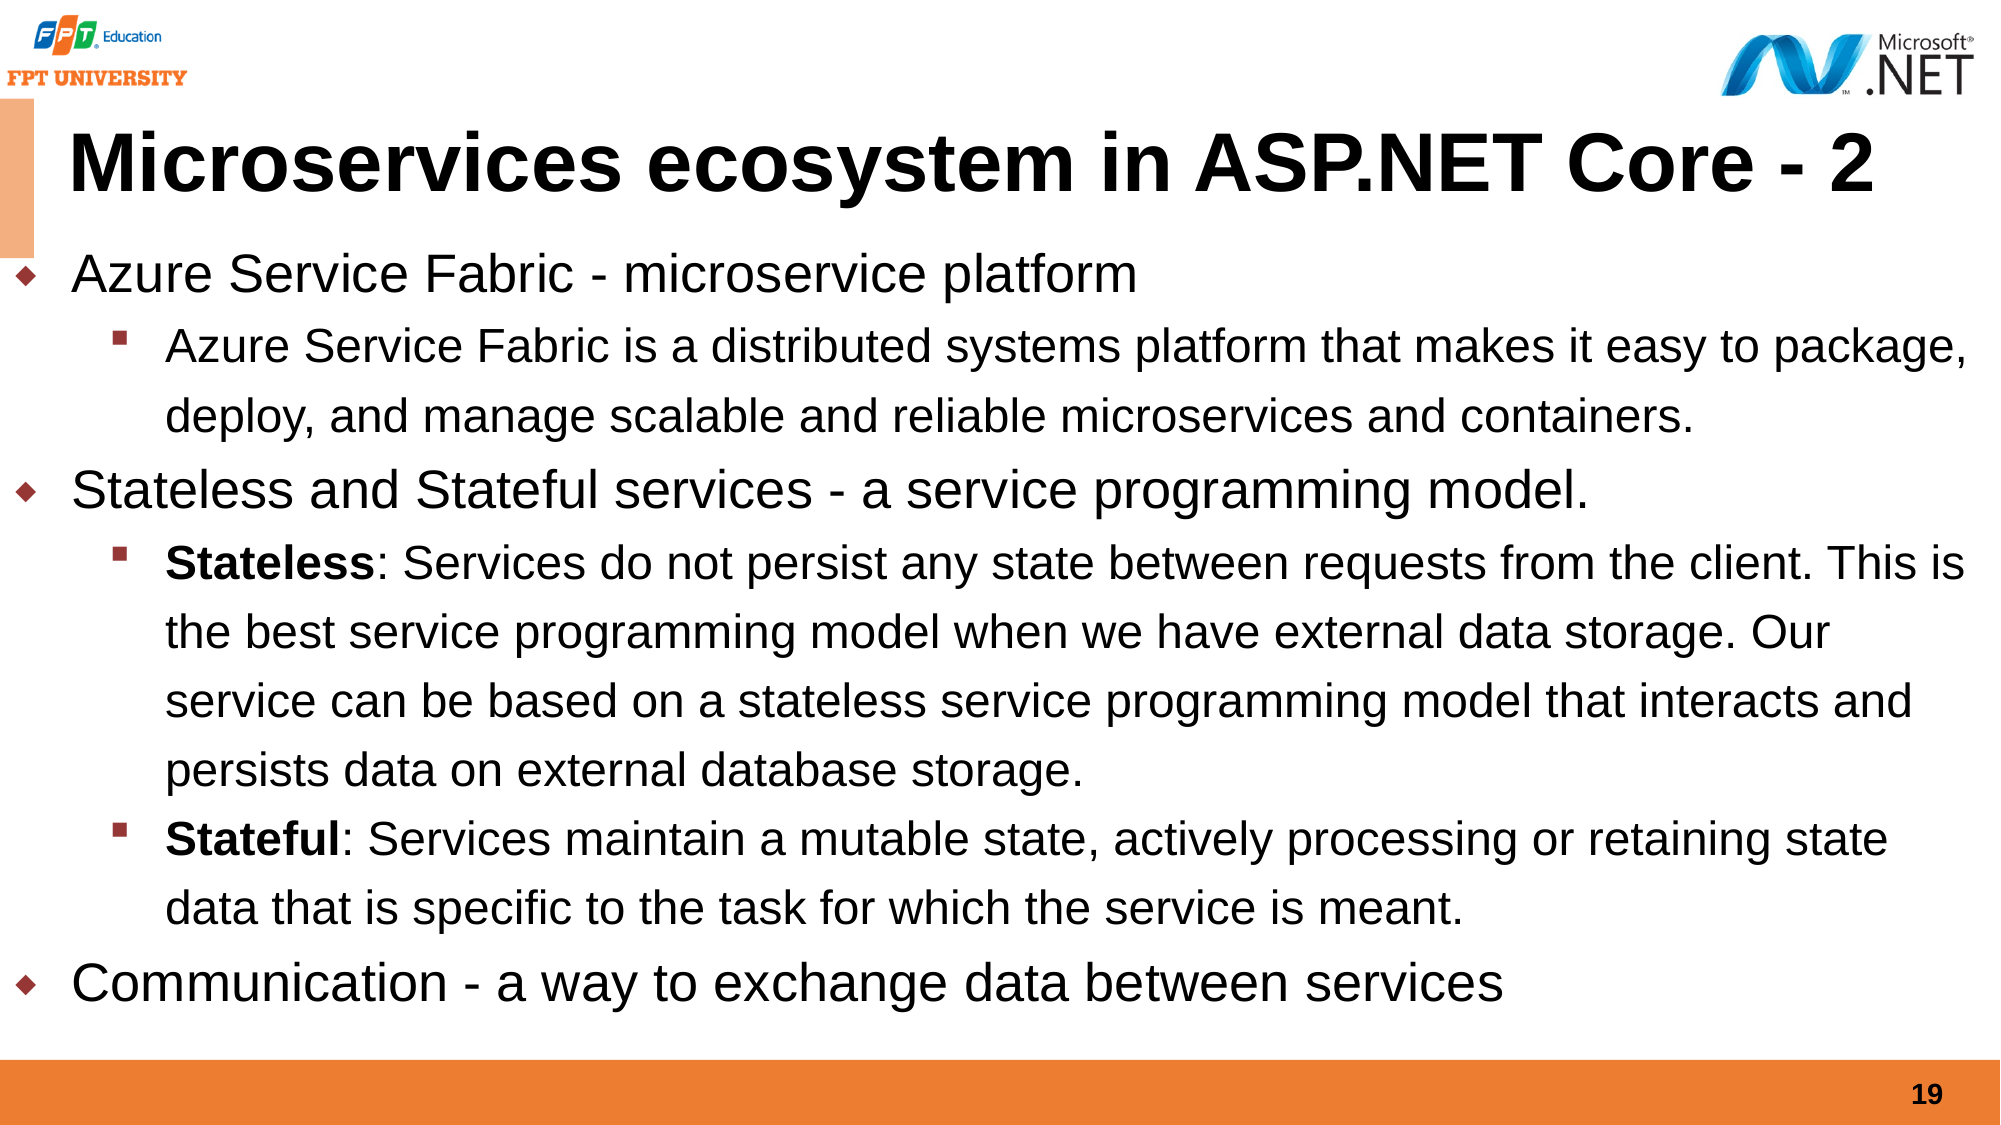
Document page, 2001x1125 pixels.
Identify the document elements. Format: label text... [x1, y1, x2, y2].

picture [0, 0, 194, 96]
title Microservices ecosystem in ASP.NET Core - 2 [53, 111, 2000, 217]
list Azure Service Fabric - microservice platform Azure Service Fabric is a distributed systems platform that makes it easy to package, deploy, and manage scalable and reliable microservices and containers. Stateless and Stateful services - a service programming model. Stateless: Services do not persist any state between requests from the client. This is the best service programming model when we have external data storage. Our service can be based on a stateless service programming model that interacts and persists data on external database storage. Stateful: Services maintain a mutable state, actively processing or retaining state data that is specific to the task for which the service is meant. Communication - a way to exchange data between services [0, 217, 2000, 1057]
picture [1685, 0, 2001, 129]
slide_number 19 [1508, 1063, 1959, 1123]
